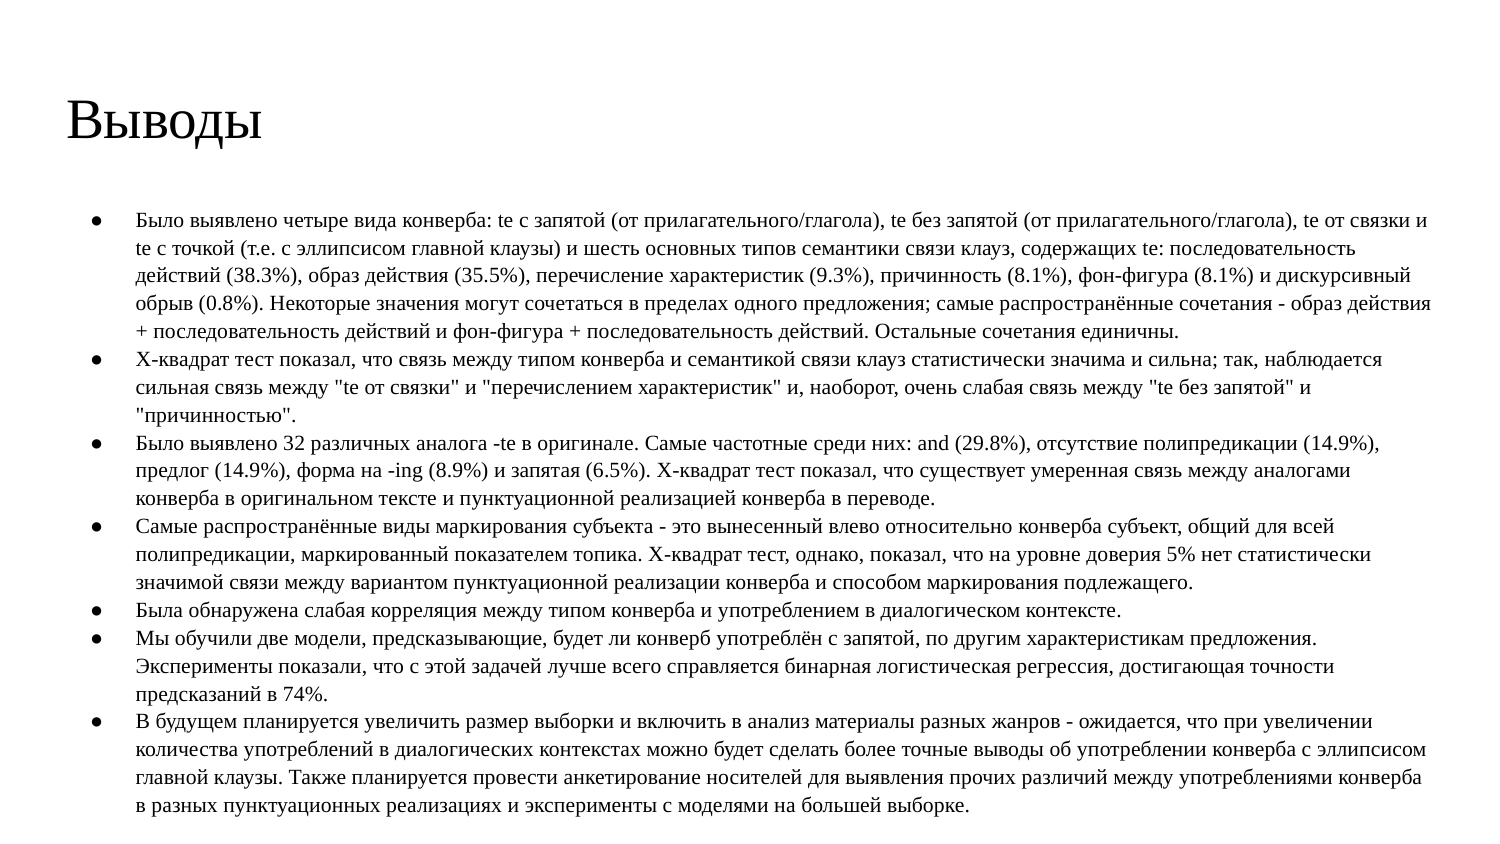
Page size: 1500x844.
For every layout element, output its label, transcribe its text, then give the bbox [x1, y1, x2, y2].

list Было выявлено четыре вида конверба: te с запятой (от прилагательного/глагола), te без запятой (от прилагательного/глагола), te от связки и te с точкой (т.е. с эллипсисом главной клаузы) и шесть основных типов семантики связи клауз, содержащих te: последовательность действий (38.3%), образ действия (35.5%), перечисление характеристик (9.3%), причинность (8.1%), фон-фигура (8.1%) и дискурсивный обрыв (0.8%). Некоторые значения могут сочетаться в пределах одного предложения; самые распространённые сочетания - образ действия + последовательность действий и фон-фигура + последовательность действий. Остальные сочетания единичны. X-квадрат тест показал, что связь между типом конверба и семантикой связи клауз статистически значима и сильна; так, наблюдается сильная связь между "te от связки" и "перечислением характеристик" и, наоборот, очень слабая связь между "te без запятой" и "причинностью". Было выявлено 32 различных аналога -te в оригинале. Самые частотные среди них: and (29.8%), отсутствие полипредикации (14.9%), предлог (14.9%), форма на -ing (8.9%) и запятая (6.5%). X-квадрат тест показал, что существует умеренная связь между аналогами конверба в оригинальном тексте и пунктуационной реализацией конверба в переводе. Самые распространённые виды маркирования субъекта - это вынесенный влево относительно конверба субъект, общий для всей полипредикации, маркированный показателем топика. X-квадрат тест, однако, показал, что на уровне доверия 5% нет статистически значимой связи между вариантом пунктуационной реализации конверба и способом маркирования подлежащего. Была обнаружена слабая корреляция между типом конверба и употреблением в диалогическом контексте. Мы обучили две модели, предсказывающие, будет ли конверб употреблён с запятой, по другим характеристикам предложения. Эксперименты показали, что с этой задачей лучше всего справляется бинарная логистическая регрессия, достигающая точности предсказаний в 74%. В будущем планируется увеличить размер выборки и включить в анализ материалы разных жанров - ожидается, что при увеличении количества употреблений в диалогических контекстах можно будет сделать более точные выводы об употреблении конверба с эллипсисом главной клаузы. Также планируется провести анкетирование носителей для выявления прочих различий между употреблениями конверба в разных пунктуационных реализациях и эксперименты с моделями на большей выборке. [51, 189, 1449, 844]
title Выводы [51, 72, 1449, 167]
